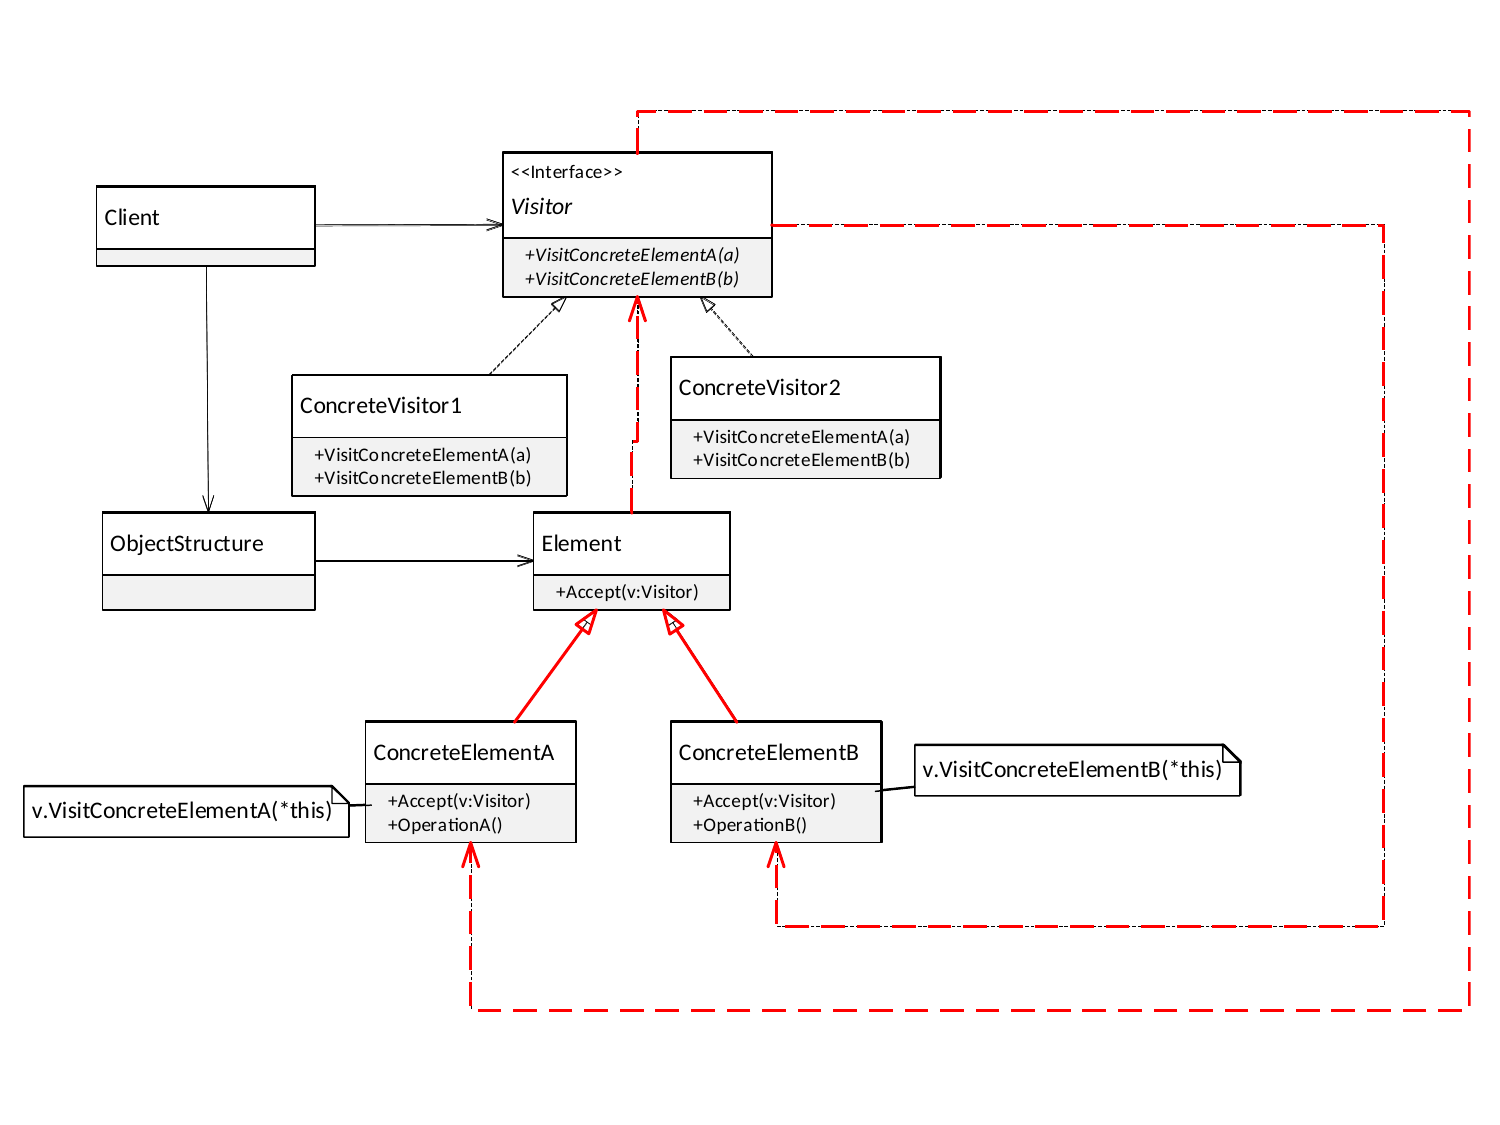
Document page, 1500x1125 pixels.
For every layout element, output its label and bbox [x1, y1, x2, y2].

picture [17, 107, 1471, 1012]
